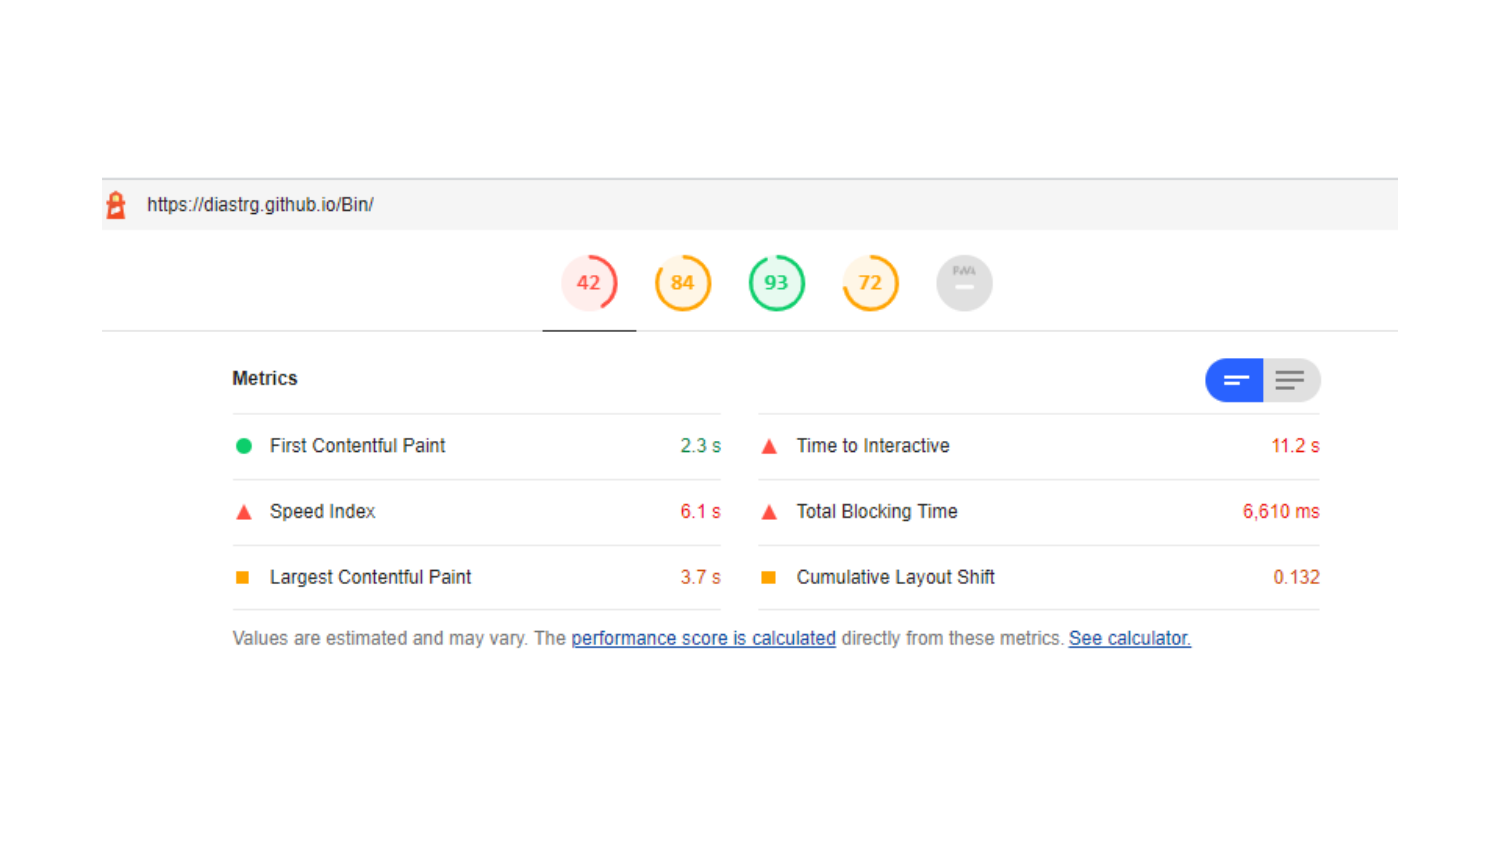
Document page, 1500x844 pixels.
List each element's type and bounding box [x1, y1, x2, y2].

picture [102, 177, 1398, 667]
